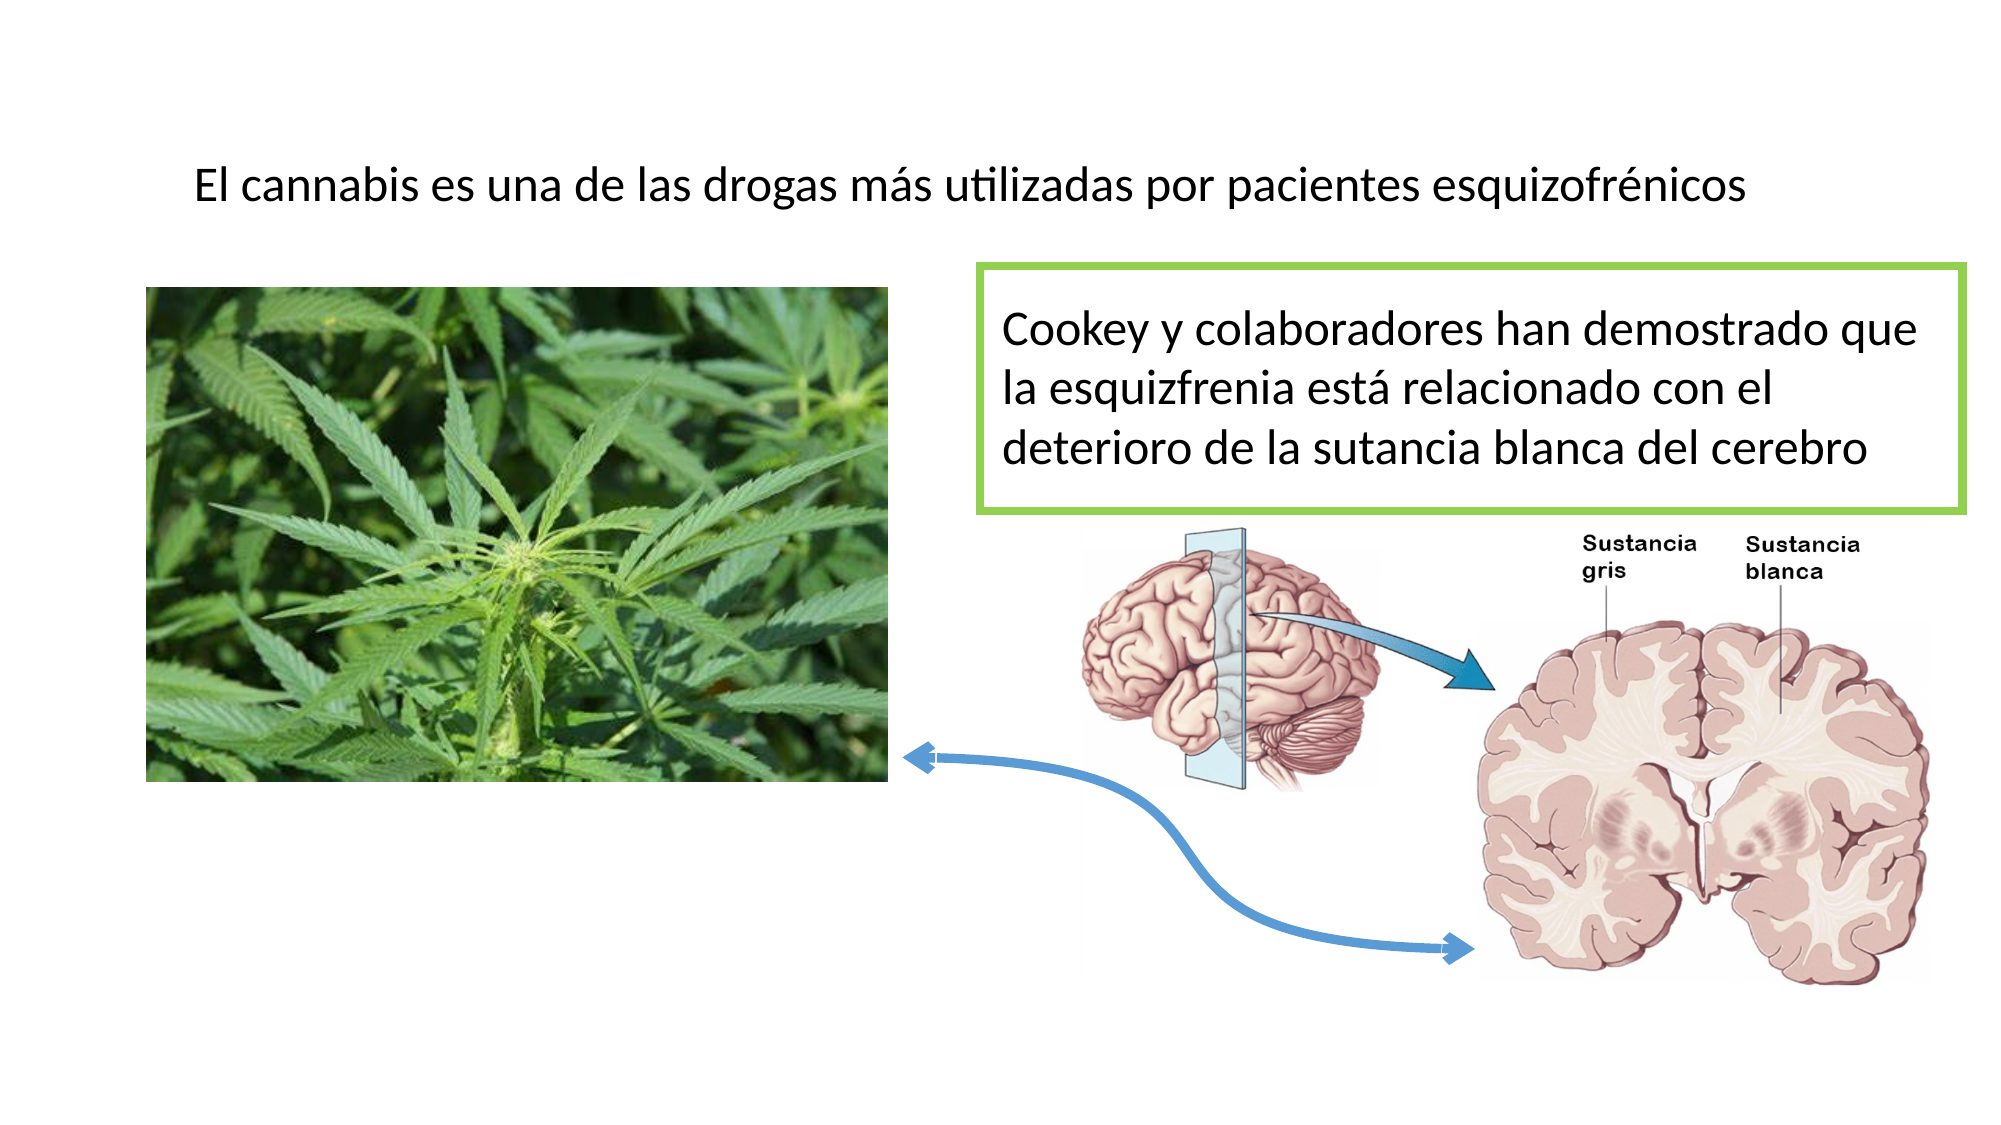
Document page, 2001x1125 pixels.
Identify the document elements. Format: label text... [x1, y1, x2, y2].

text_box Cookey y colaboradores han demostrado que la esquizfrenia está relacionado con el deterioro de la sutancia blanca del cerebro [987, 287, 1963, 526]
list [146, 287, 888, 782]
text_box El cannabis es una de las drogas más utilizadas por pacientes esquizofrénicos [178, 144, 1789, 267]
text_box [979, 265, 1964, 512]
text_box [902, 757, 1476, 949]
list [1080, 525, 1931, 987]
